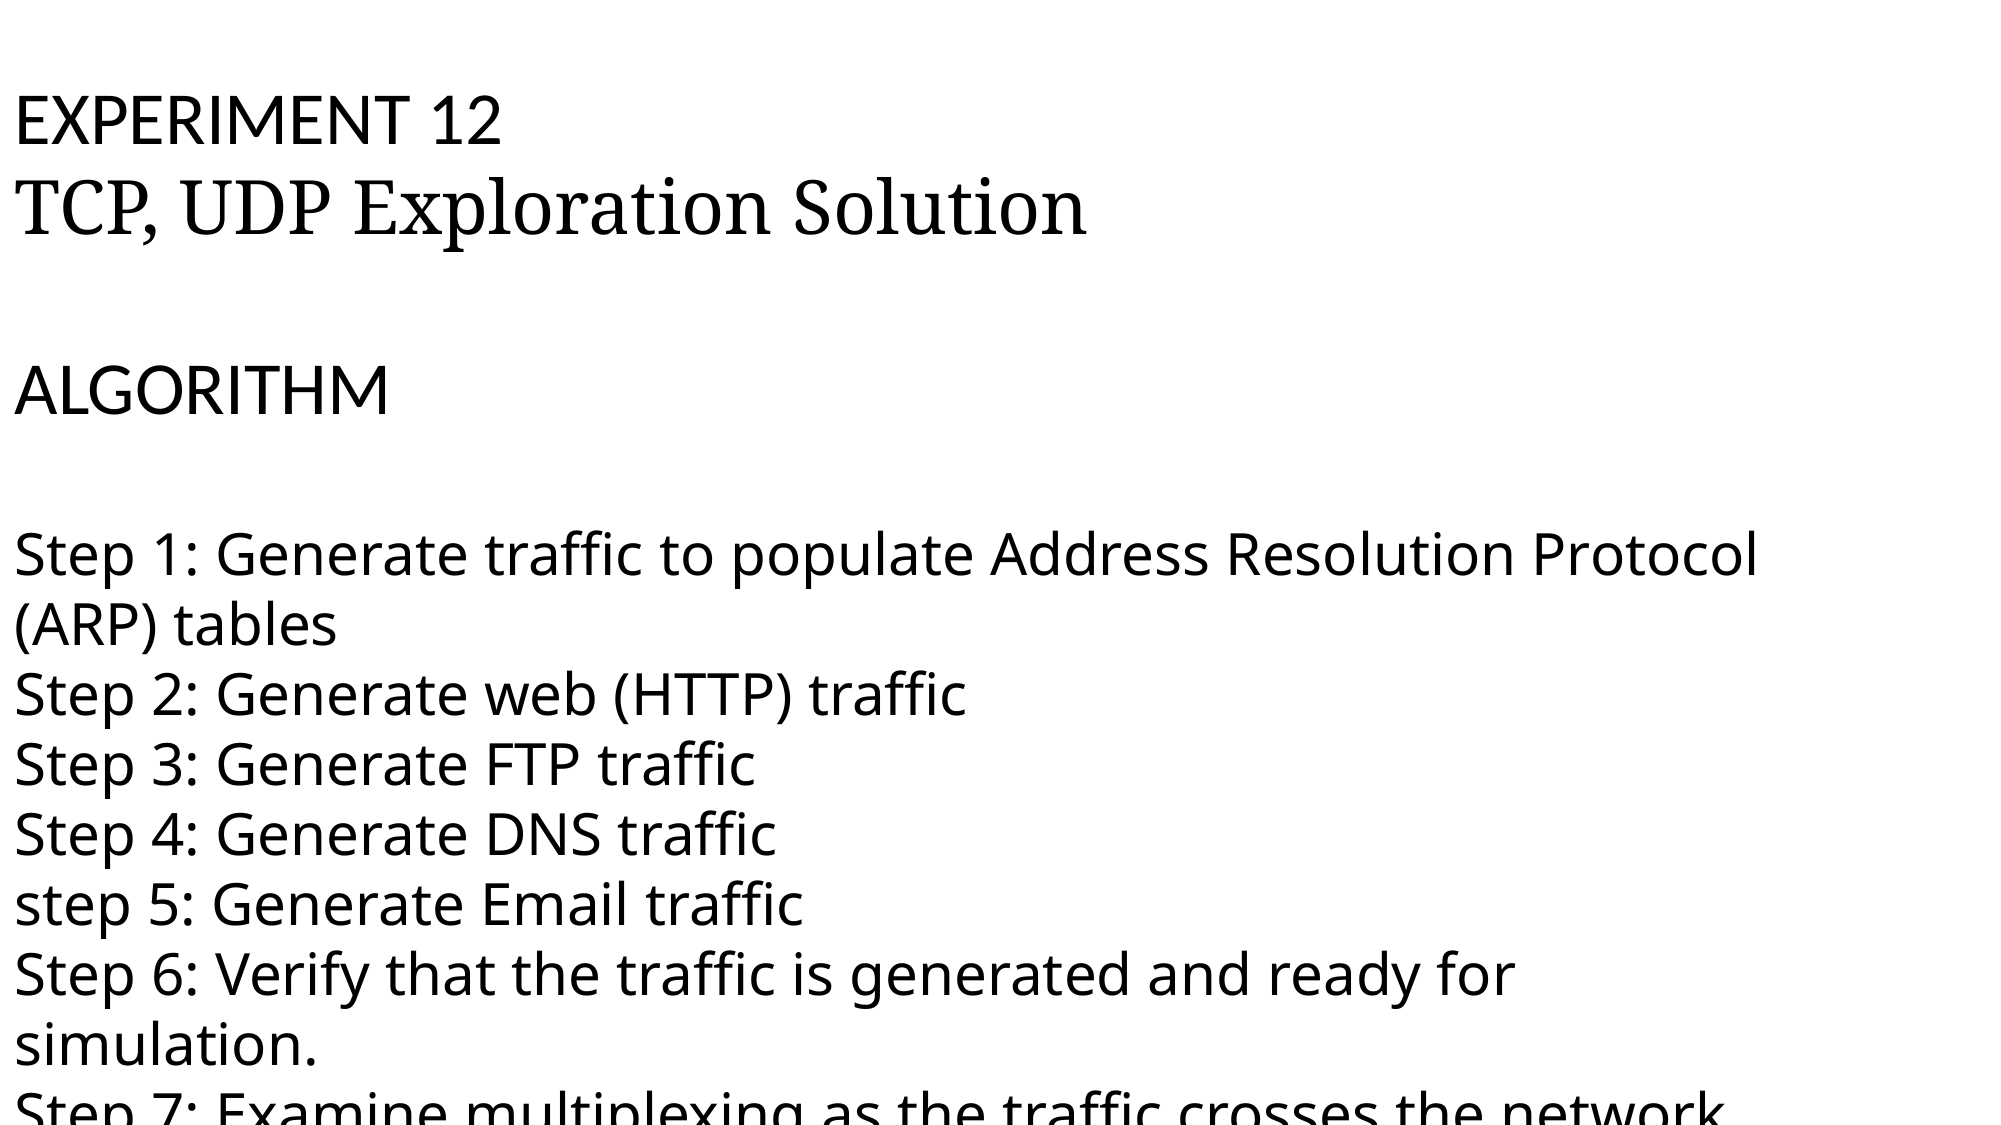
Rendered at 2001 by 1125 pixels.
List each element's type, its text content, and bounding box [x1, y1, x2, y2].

text_box EXPERIMENT 12 TCP, UDP Exploration Solution ALGORITHM [0, 62, 1240, 438]
text_box Step 1: Generate traffic to populate Address Resolution Protocol (ARP) tables Step 2: Generate web (HTTP) traffic Step 3: Generate FTP traffic Step 4: Generate DNS traffic step 5: Generate Email traffic Step 6: Verify that the traffic is generated and ready for simulation. Step 7: Examine multiplexing as the traffic crosses the network [0, 509, 1825, 1125]
